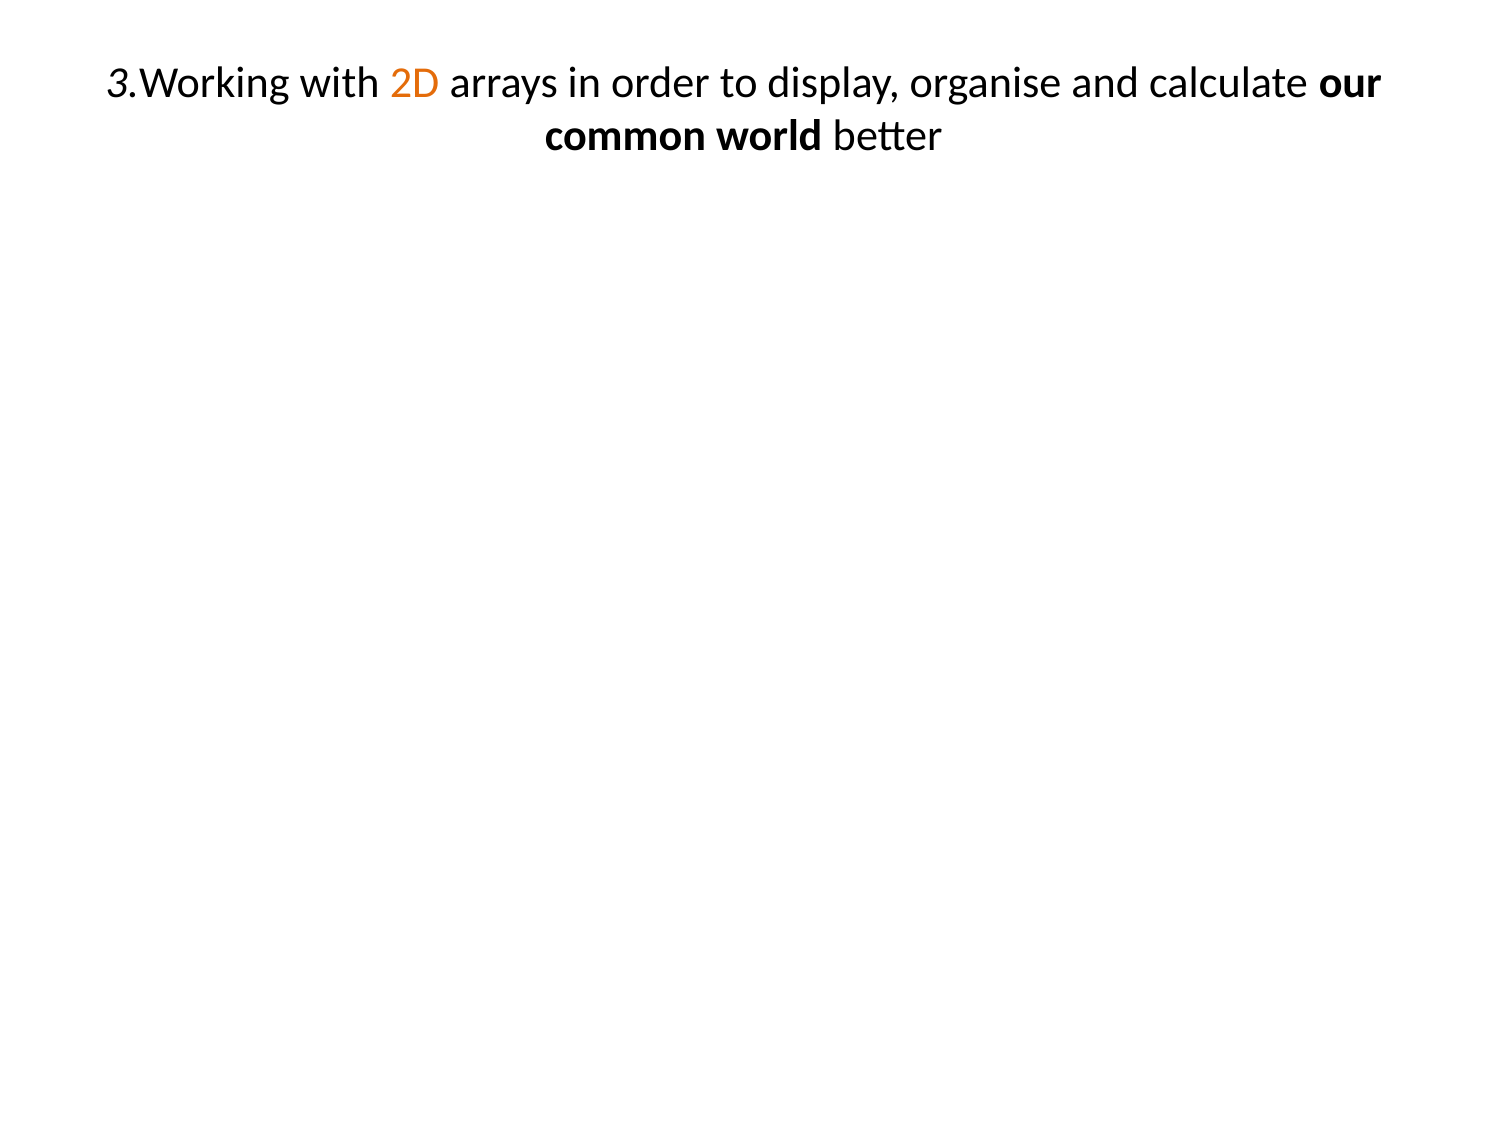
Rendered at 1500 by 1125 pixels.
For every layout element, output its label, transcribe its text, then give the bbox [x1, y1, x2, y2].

title 3.Working with 2D arrays in order to display, organise and calculate our common world better [24, 45, 1463, 233]
